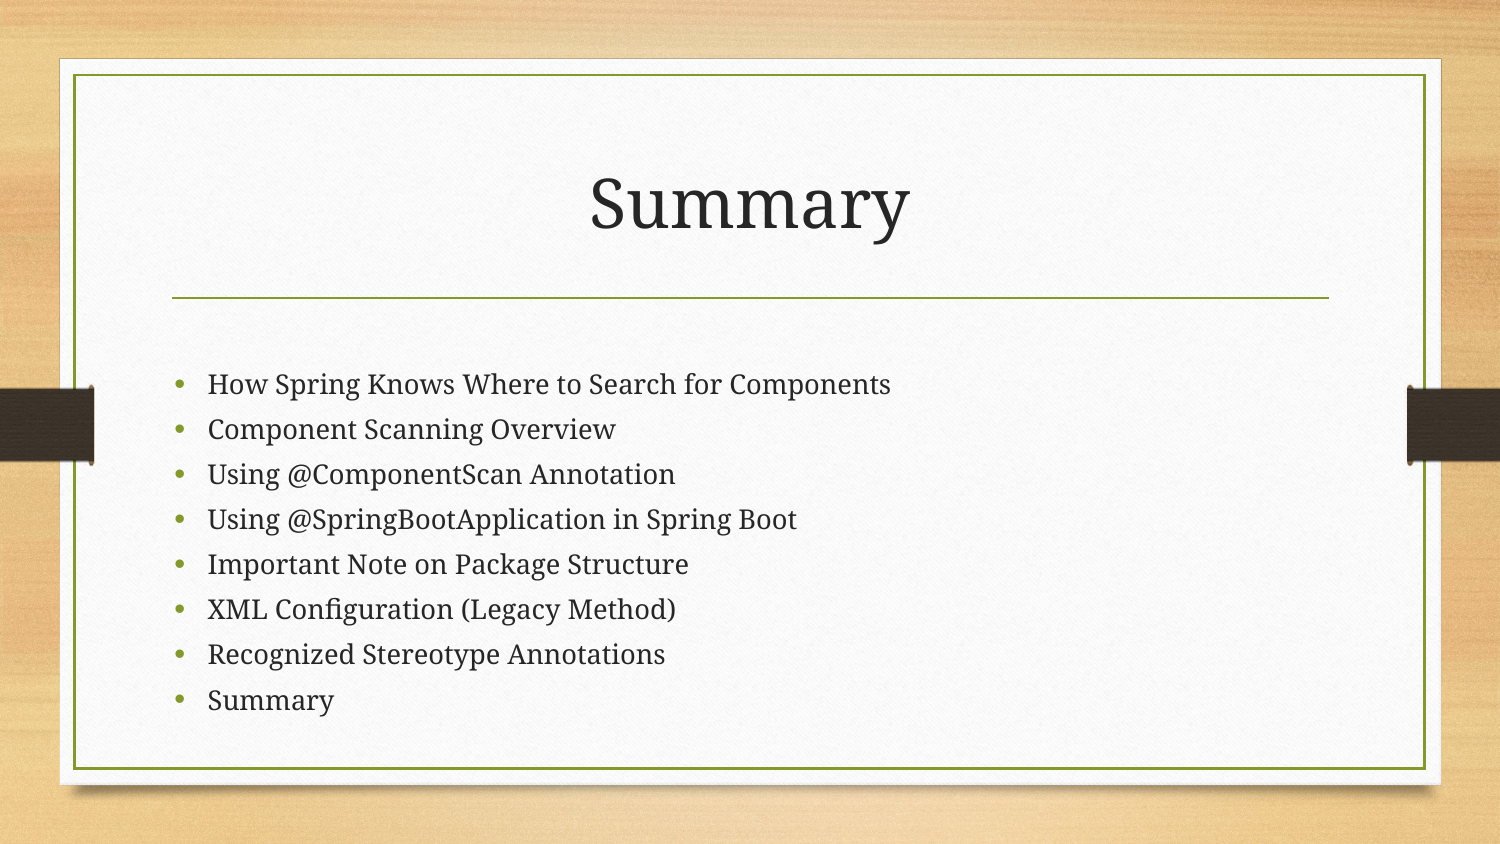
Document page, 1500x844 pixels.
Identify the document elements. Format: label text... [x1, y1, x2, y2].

title Summary [159, 120, 1341, 282]
picture [0, 0, 1500, 844]
list How Spring Knows Where to Search for Components Component Scanning Overview Using @ComponentScan Annotation Using @SpringBootApplication in Spring Boot Important Note on Package Structure XML Configuration (Legacy Method) Recognized Stereotype Annotations Summary [159, 314, 1341, 723]
